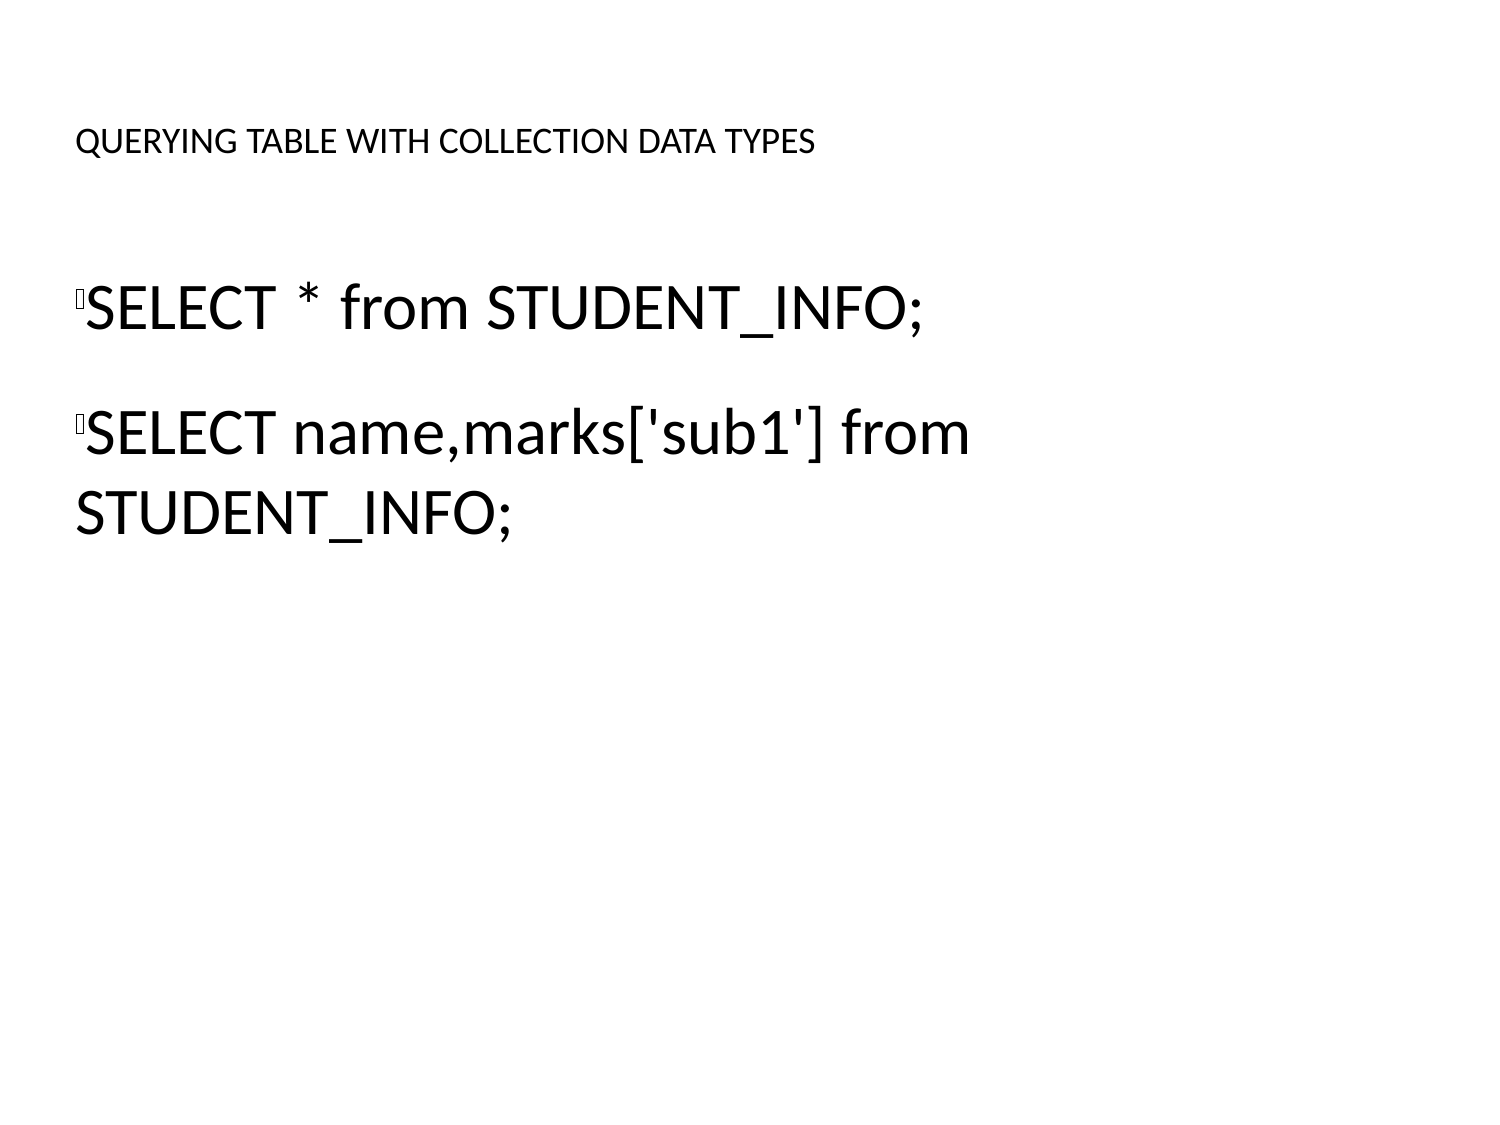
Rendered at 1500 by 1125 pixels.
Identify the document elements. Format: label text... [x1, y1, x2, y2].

text_box QUERYING TABLE WITH COLLECTION DATA TYPES [75, 45, 1425, 233]
text_box SELECT * from STUDENT_INFO; SELECT name,marks['sub1'] from STUDENT_INFO; [75, 262, 1425, 1005]
